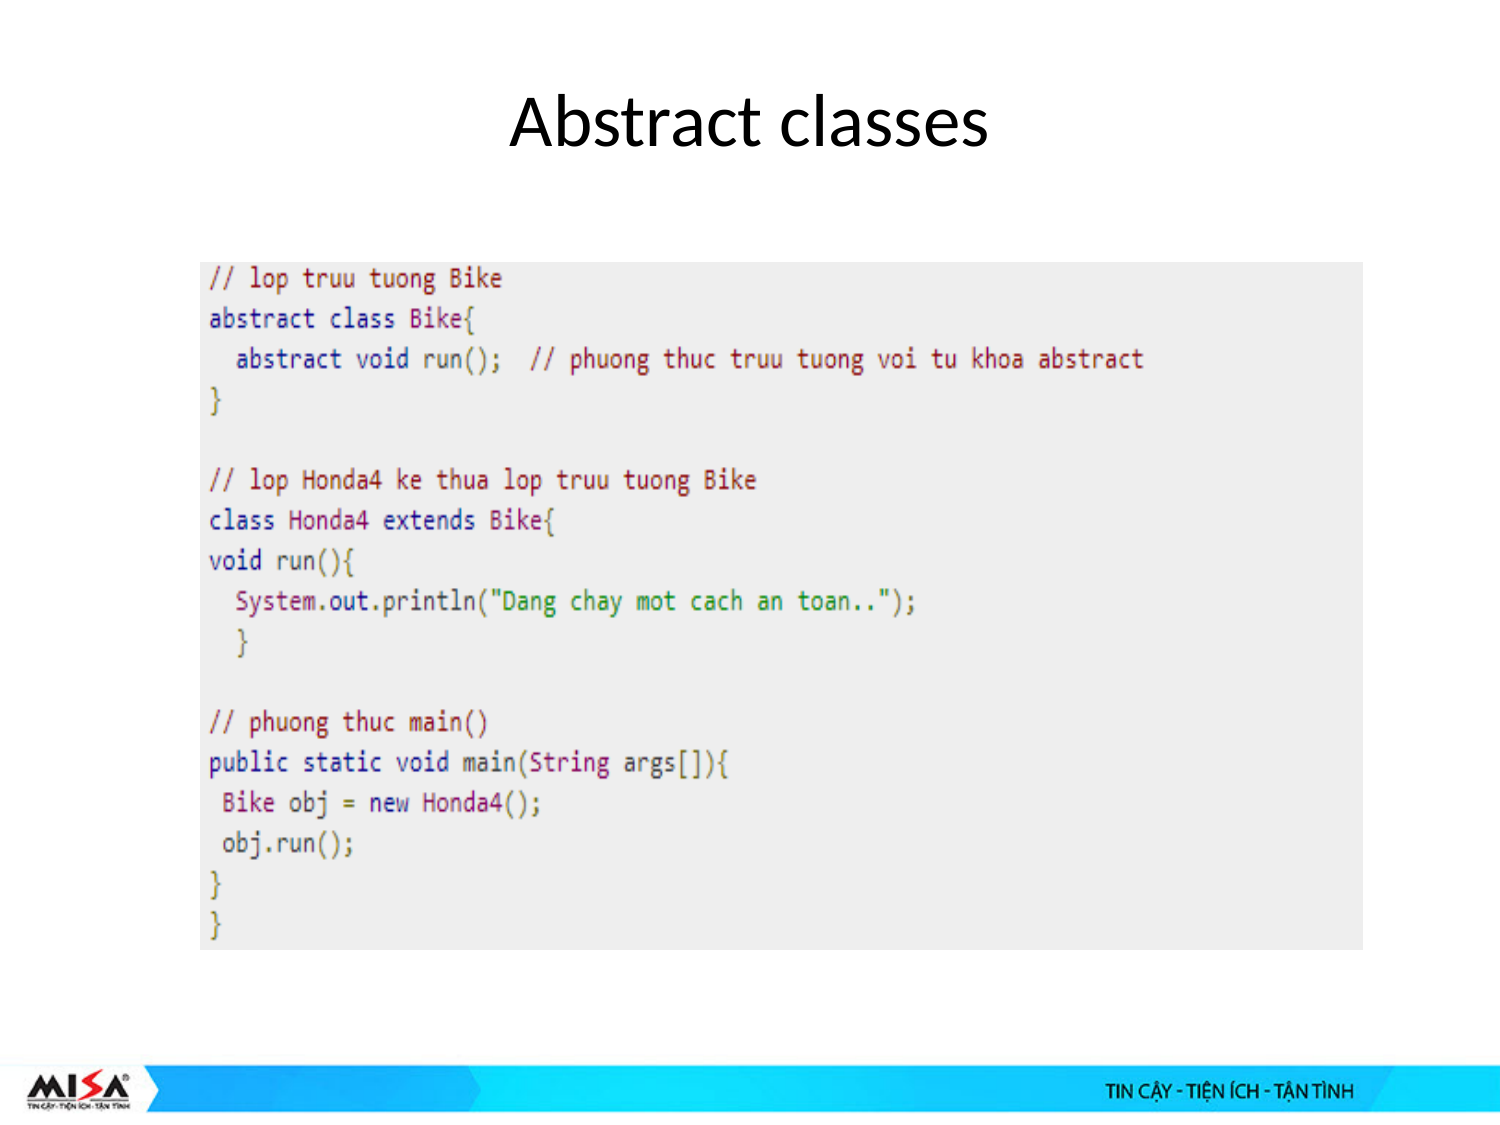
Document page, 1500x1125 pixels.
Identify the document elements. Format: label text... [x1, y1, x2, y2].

picture [0, 0, 1500, 1125]
title Abstract classes [75, 45, 1425, 188]
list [199, 262, 1363, 951]
